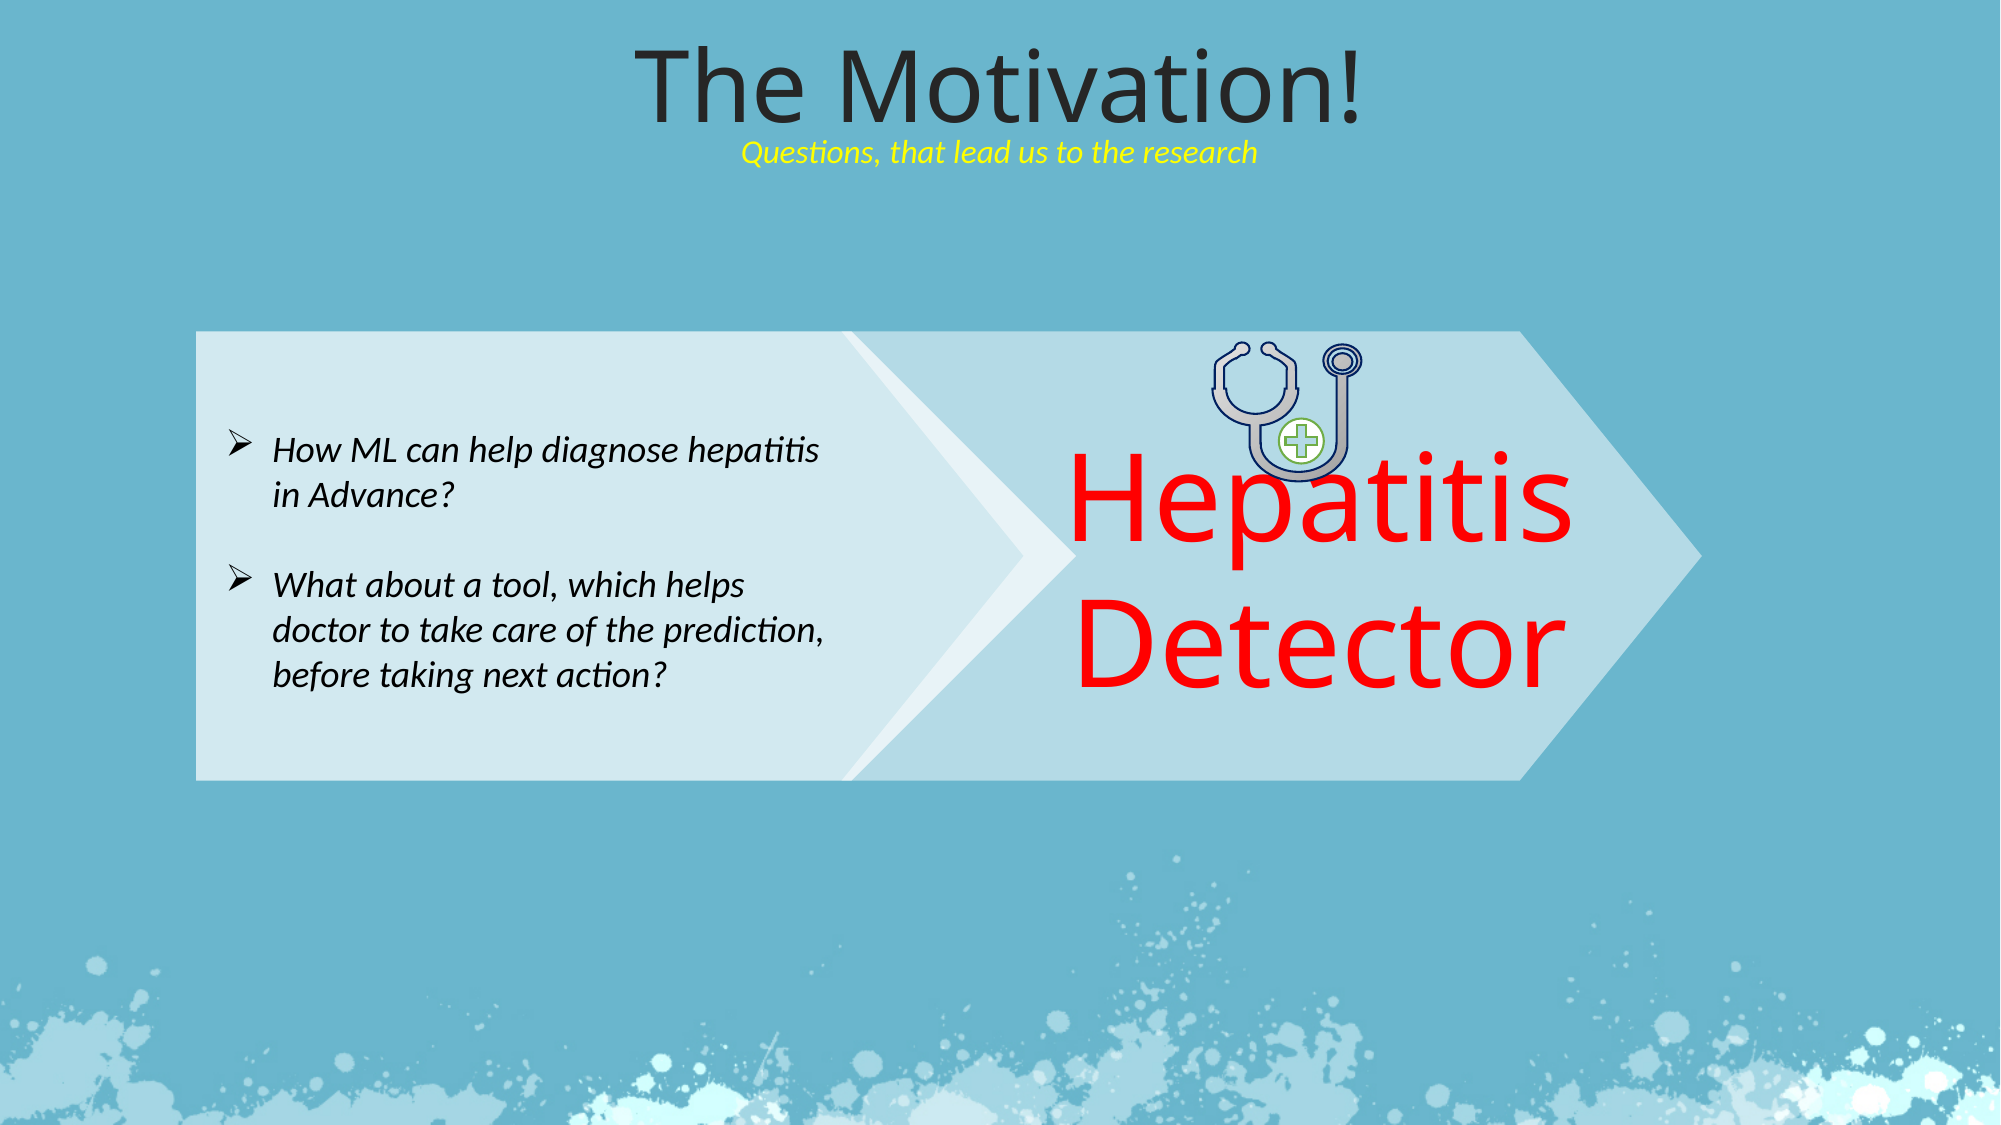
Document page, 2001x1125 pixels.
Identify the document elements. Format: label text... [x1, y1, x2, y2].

text_box [1277, 417, 1325, 465]
picture [0, 0, 2001, 1125]
text_box Hepatitis Detector [1044, 411, 1596, 720]
text_box [853, 591, 1571, 782]
list The Motivation! [0, 26, 2000, 121]
text_box [195, 330, 1044, 782]
text_box How ML can help diagnose hepatitis in Advance? What about a tool, which helps doctor to take care of the prediction, before taking next action? [210, 373, 866, 748]
text_box [1211, 341, 1363, 483]
text_box [1596, 423, 1704, 689]
text_box [853, 330, 1586, 521]
list Questions, that lead us to the research [0, 121, 2000, 185]
